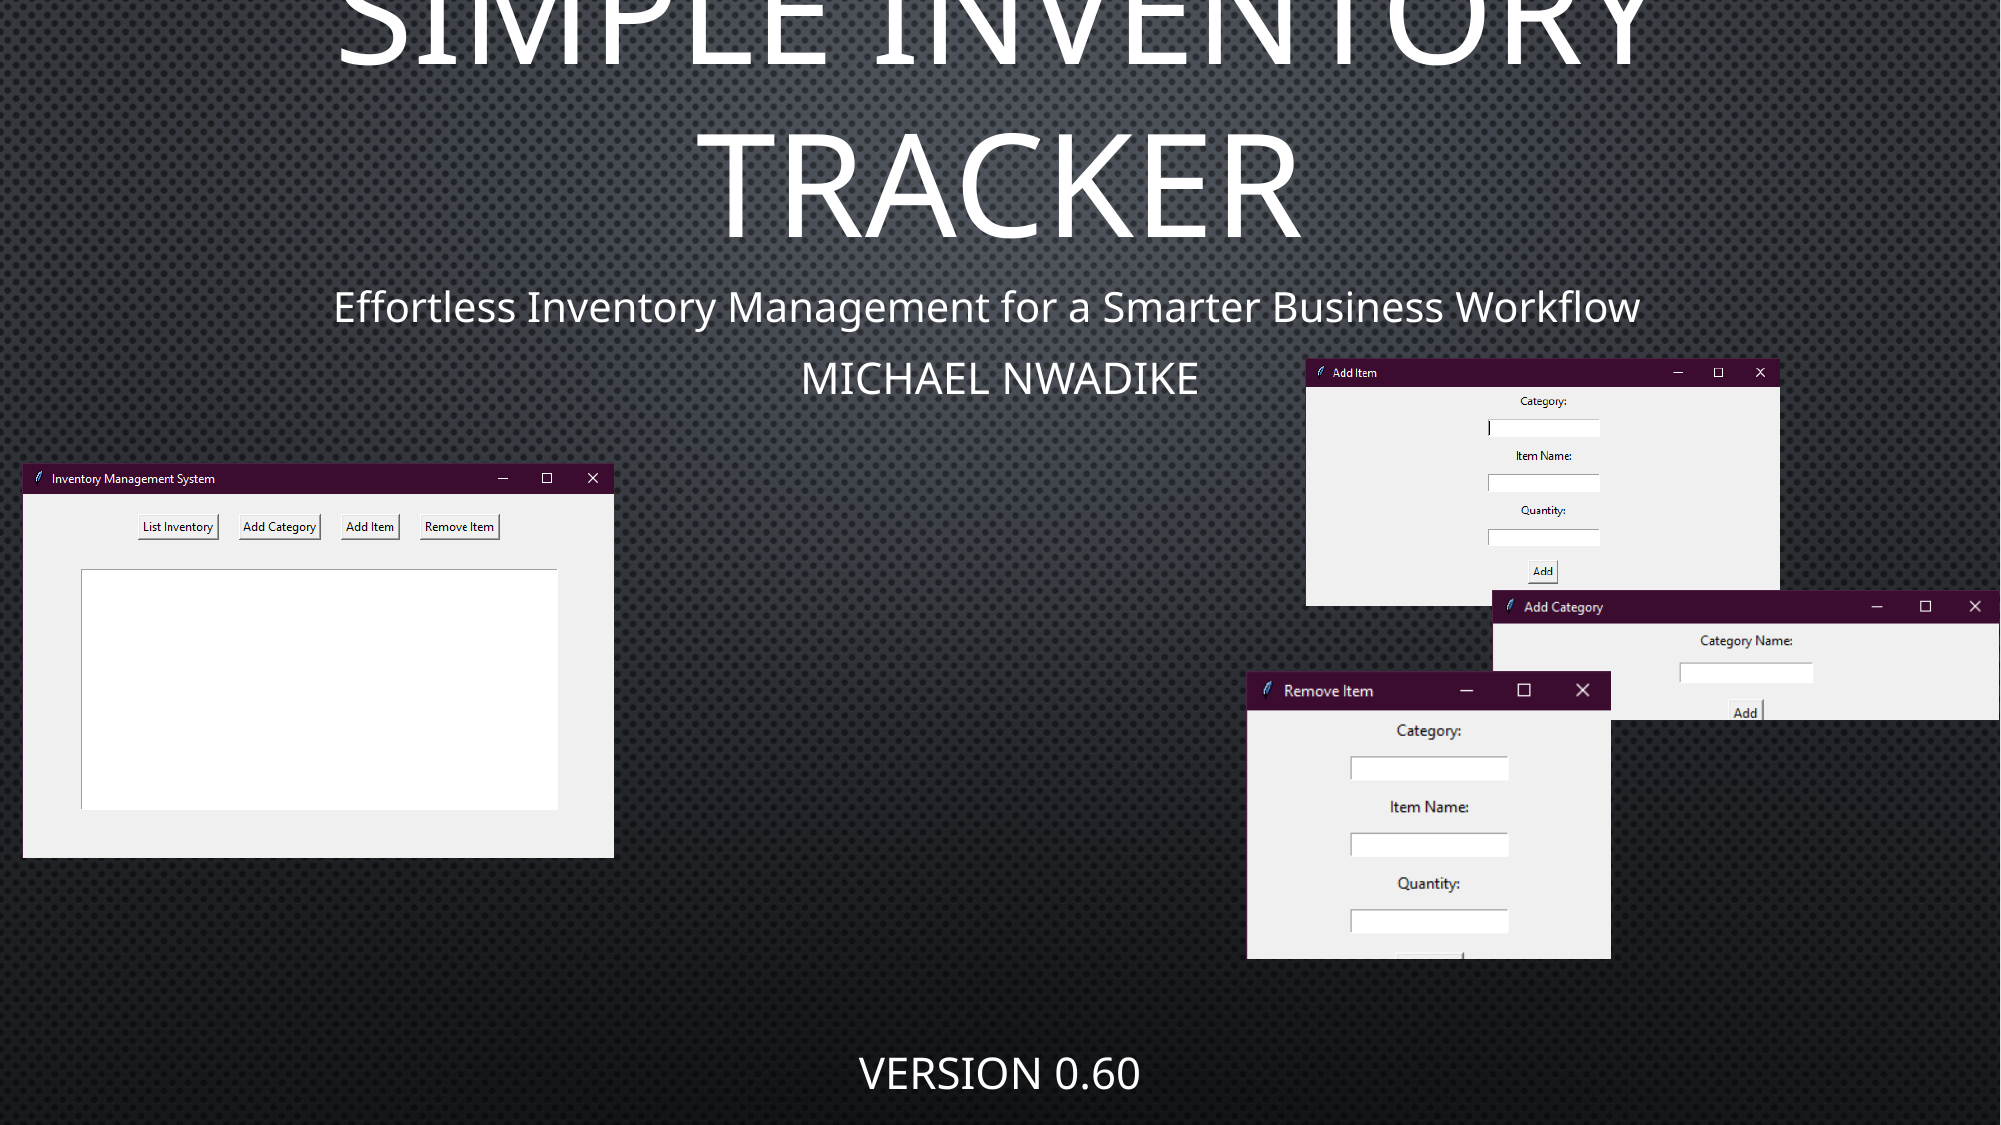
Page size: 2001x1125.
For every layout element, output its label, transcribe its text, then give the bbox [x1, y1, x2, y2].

picture [22, 462, 615, 858]
picture [1246, 358, 2000, 959]
title Simple Inventory Tracker [0, 0, 2000, 274]
text_box Effortless Inventory Management for a Smarter Business Workflow [318, 273, 1682, 338]
text_box Michael Nwadike [288, 343, 1712, 656]
subtitle Version 0.60 [288, 1038, 1712, 1125]
